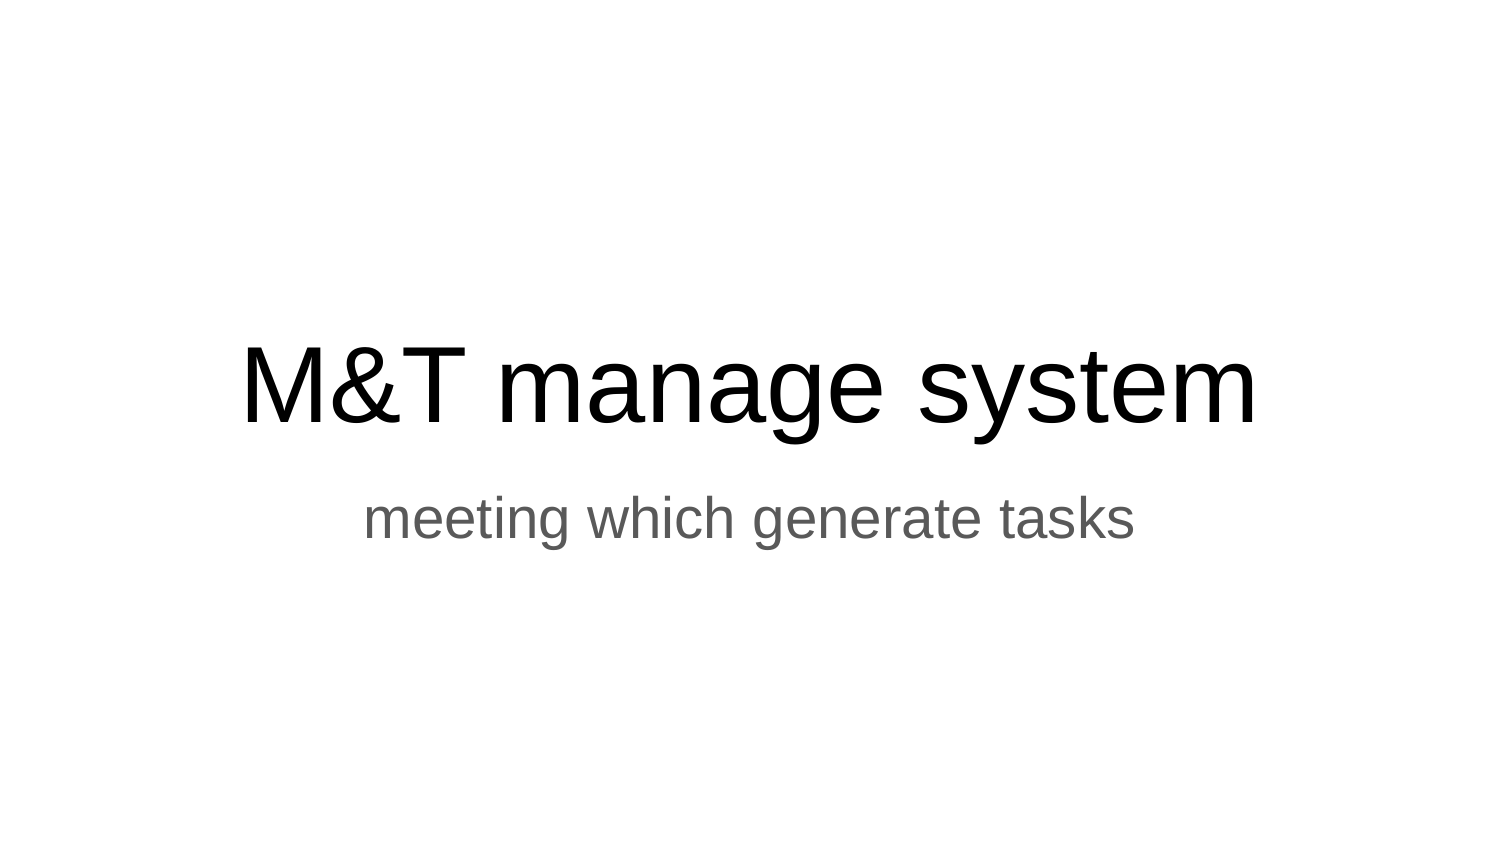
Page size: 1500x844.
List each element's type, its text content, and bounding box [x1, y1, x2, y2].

title M&T manage system [51, 122, 1449, 459]
subtitle meeting which generate tasks [51, 464, 1449, 595]
